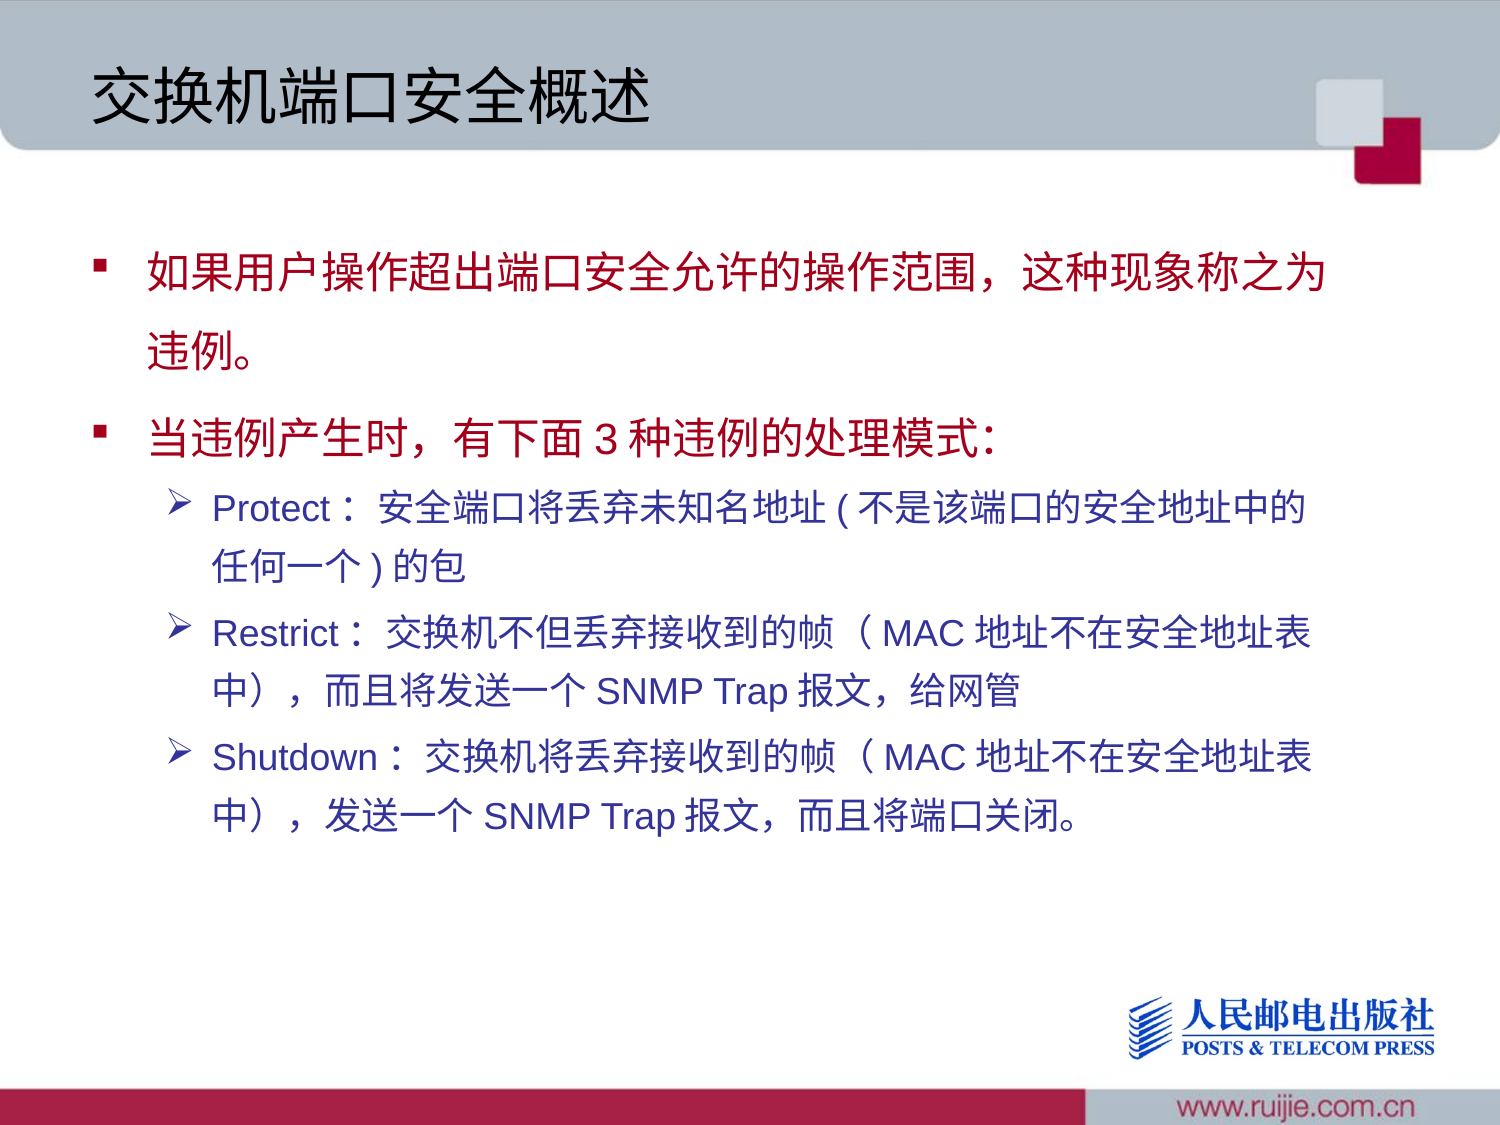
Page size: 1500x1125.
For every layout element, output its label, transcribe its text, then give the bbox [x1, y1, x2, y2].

title 交换机端口安全概述 [74, 30, 1306, 159]
list 如果用户操作超出端口安全允许的操作范围，这种现象称之为违例。 当违例产生时，有下面3种违例的处理模式： Protect：安全端口将丢弃未知名地址(不是该端口的安全地址中的任何一个)的包 Restrict：交换机不但丢弃接收到的帧（MAC地址不在安全地址表中），而且将发送一个SNMP Trap报文，给网管 Shutdown：交换机将丢弃接收到的帧（MAC地址不在安全地址表中），发送一个SNMP Trap报文，而且将端口关闭。 [74, 210, 1360, 937]
picture [0, 0, 1500, 1125]
